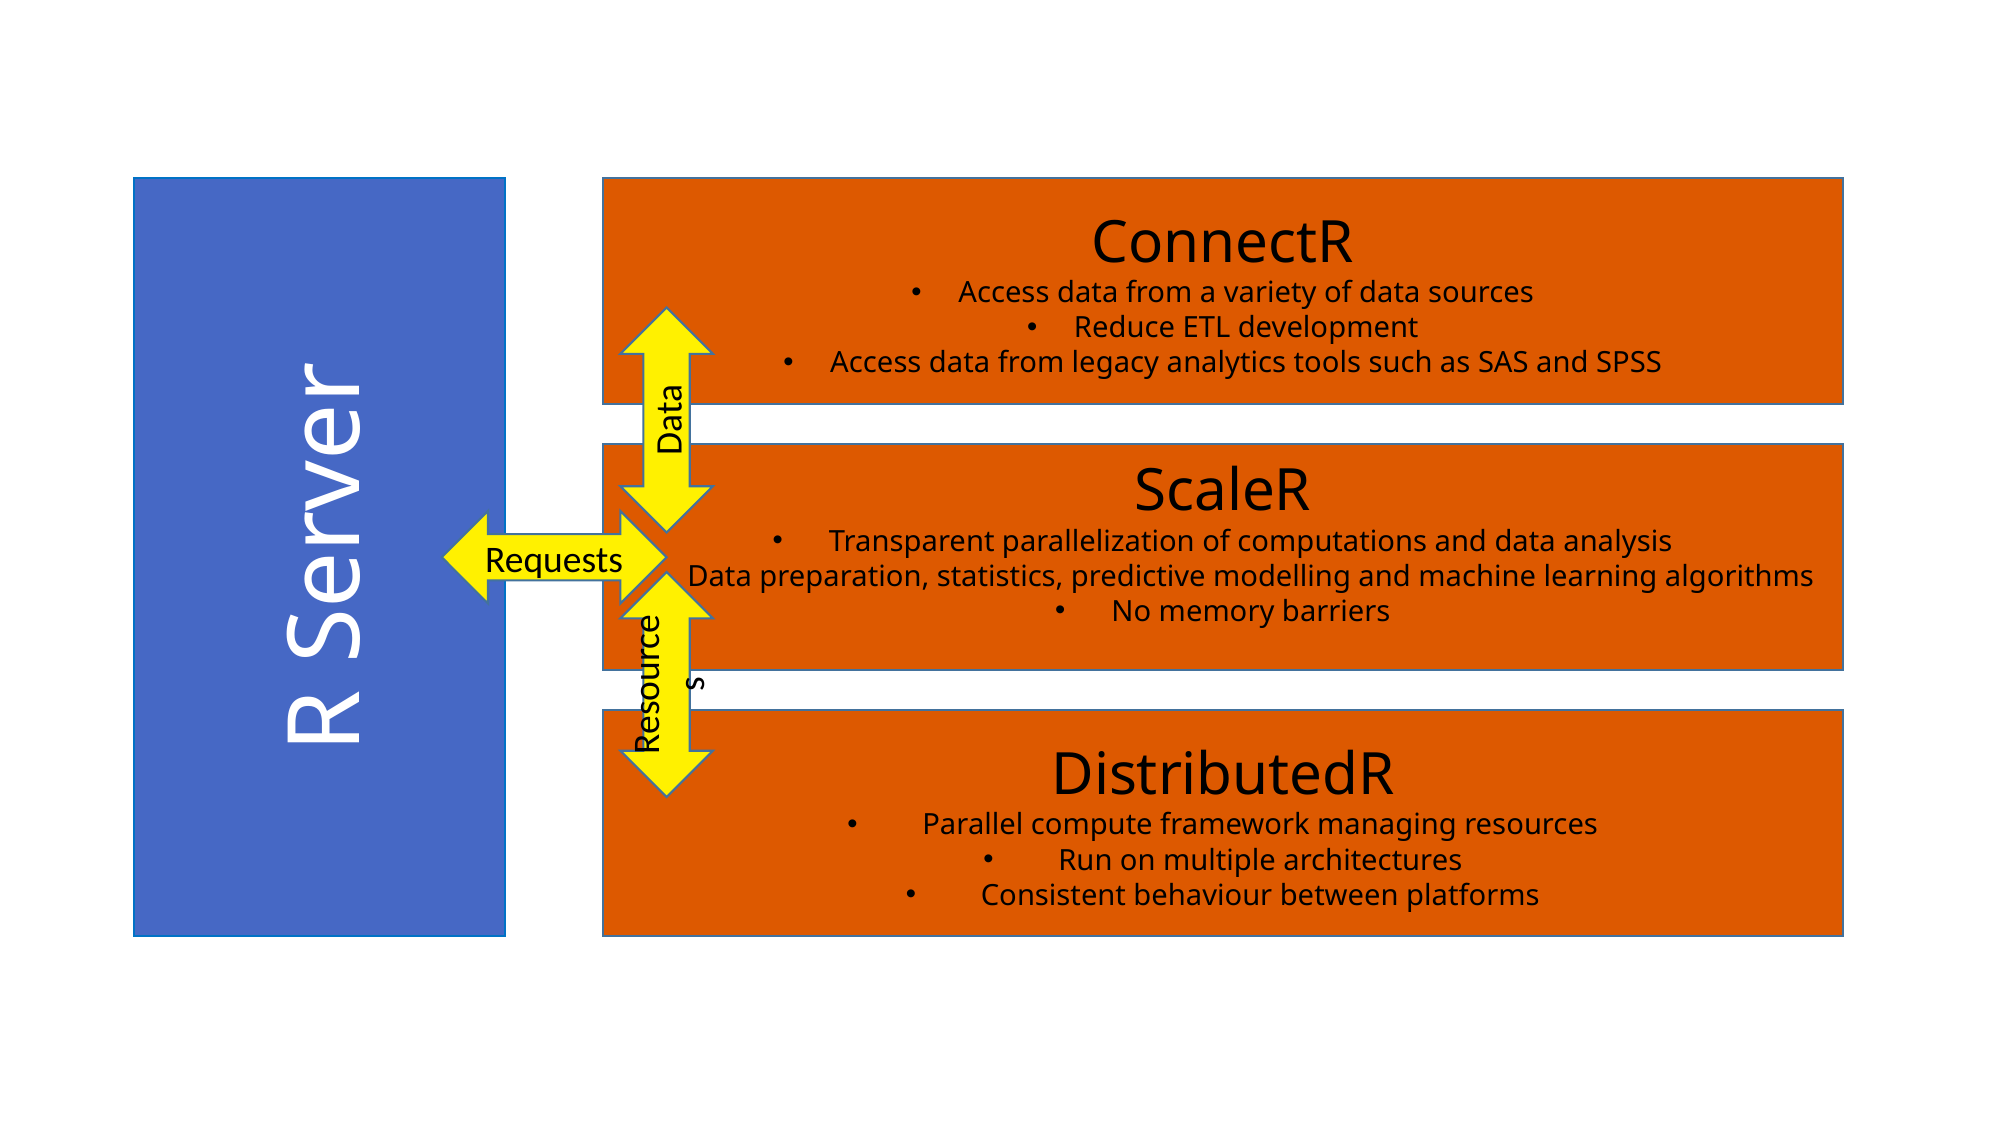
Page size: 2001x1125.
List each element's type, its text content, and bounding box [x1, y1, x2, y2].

text_box R Server [133, 177, 506, 937]
text_box ScaleR Transparent parallelization of computations and data analysis Data preparation, statistics, predictive modelling and machine learning algorithms No memory barriers [602, 443, 1844, 671]
text_box Resources [617, 570, 716, 799]
text_box Requests [440, 508, 669, 606]
text_box DistributedR Parallel compute framework managing resources Run on multiple architectures Consistent behaviour between platforms [602, 709, 1844, 937]
text_box Data [617, 306, 716, 535]
text_box ConnectR Access data from a variety of data sources Reduce ETL development Access data from legacy analytics tools such as SAS and SPSS [602, 177, 1844, 405]
